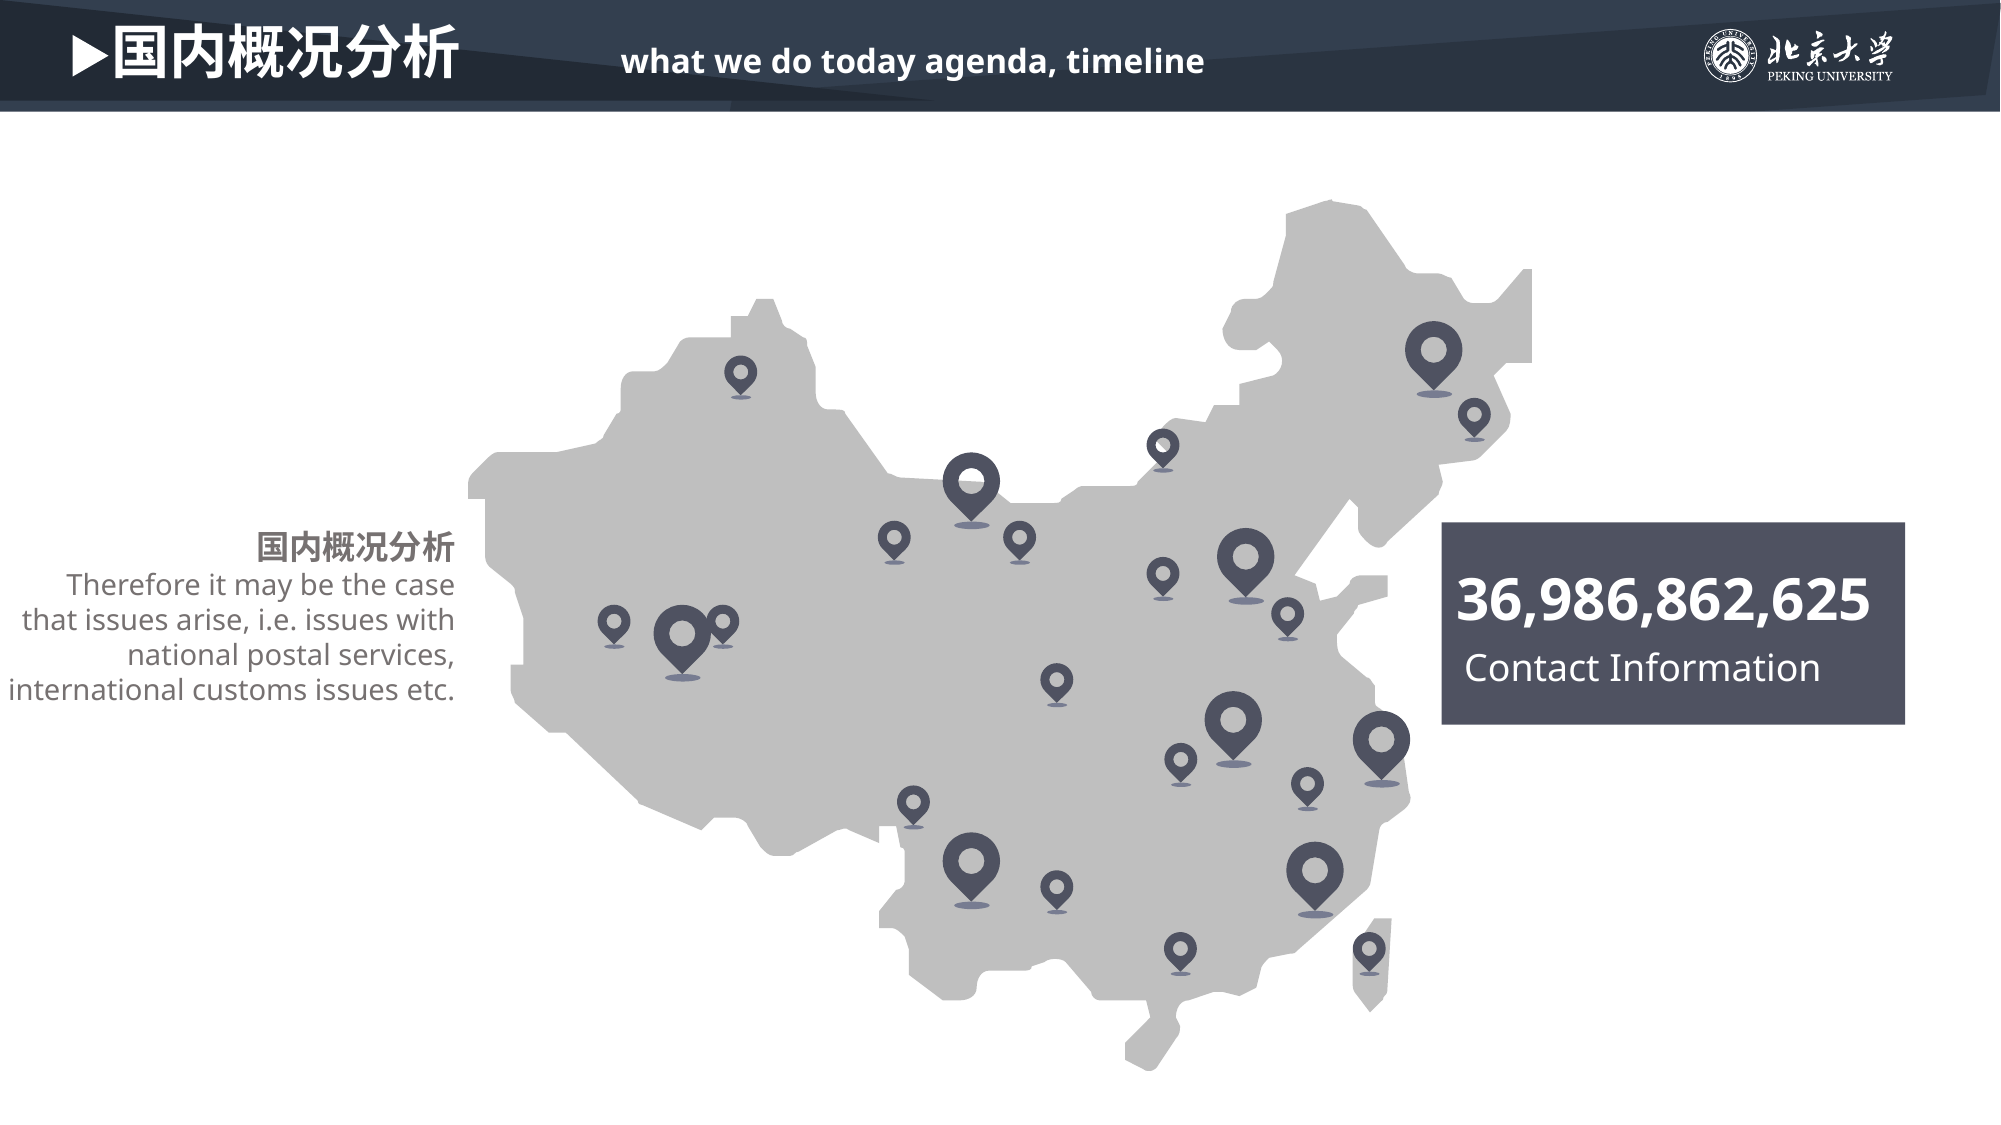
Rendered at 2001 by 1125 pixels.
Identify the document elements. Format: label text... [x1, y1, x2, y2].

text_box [1146, 556, 1180, 601]
text_box [1532, 521, 1906, 554]
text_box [724, 355, 758, 400]
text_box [1040, 663, 1074, 708]
text_box [1532, 697, 1906, 726]
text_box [1352, 932, 1386, 977]
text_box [1164, 742, 1198, 787]
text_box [1040, 870, 1074, 915]
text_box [1003, 520, 1036, 565]
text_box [1204, 691, 1262, 768]
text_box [1271, 597, 1305, 642]
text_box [1290, 767, 1324, 812]
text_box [942, 452, 1000, 530]
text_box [942, 832, 1000, 910]
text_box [1457, 397, 1491, 442]
text_box 国内概况分析 Therefore it may be the case that issues arise, i.e. issues with national postal services, international customs issues etc. [0, 518, 468, 714]
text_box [1352, 710, 1411, 788]
text_box 36,986,862,625 [1532, 554, 1906, 640]
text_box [653, 604, 711, 682]
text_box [877, 520, 911, 565]
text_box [1163, 932, 1197, 977]
text_box 国内概况分析 what we do today agenda, timeline [96, 8, 1221, 94]
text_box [1286, 841, 1344, 919]
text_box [1216, 527, 1275, 605]
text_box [468, 196, 1532, 1073]
text_box Contact Information [1532, 640, 1906, 697]
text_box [896, 785, 930, 830]
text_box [1146, 428, 1180, 473]
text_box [1404, 321, 1463, 398]
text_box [597, 604, 631, 649]
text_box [706, 604, 740, 649]
